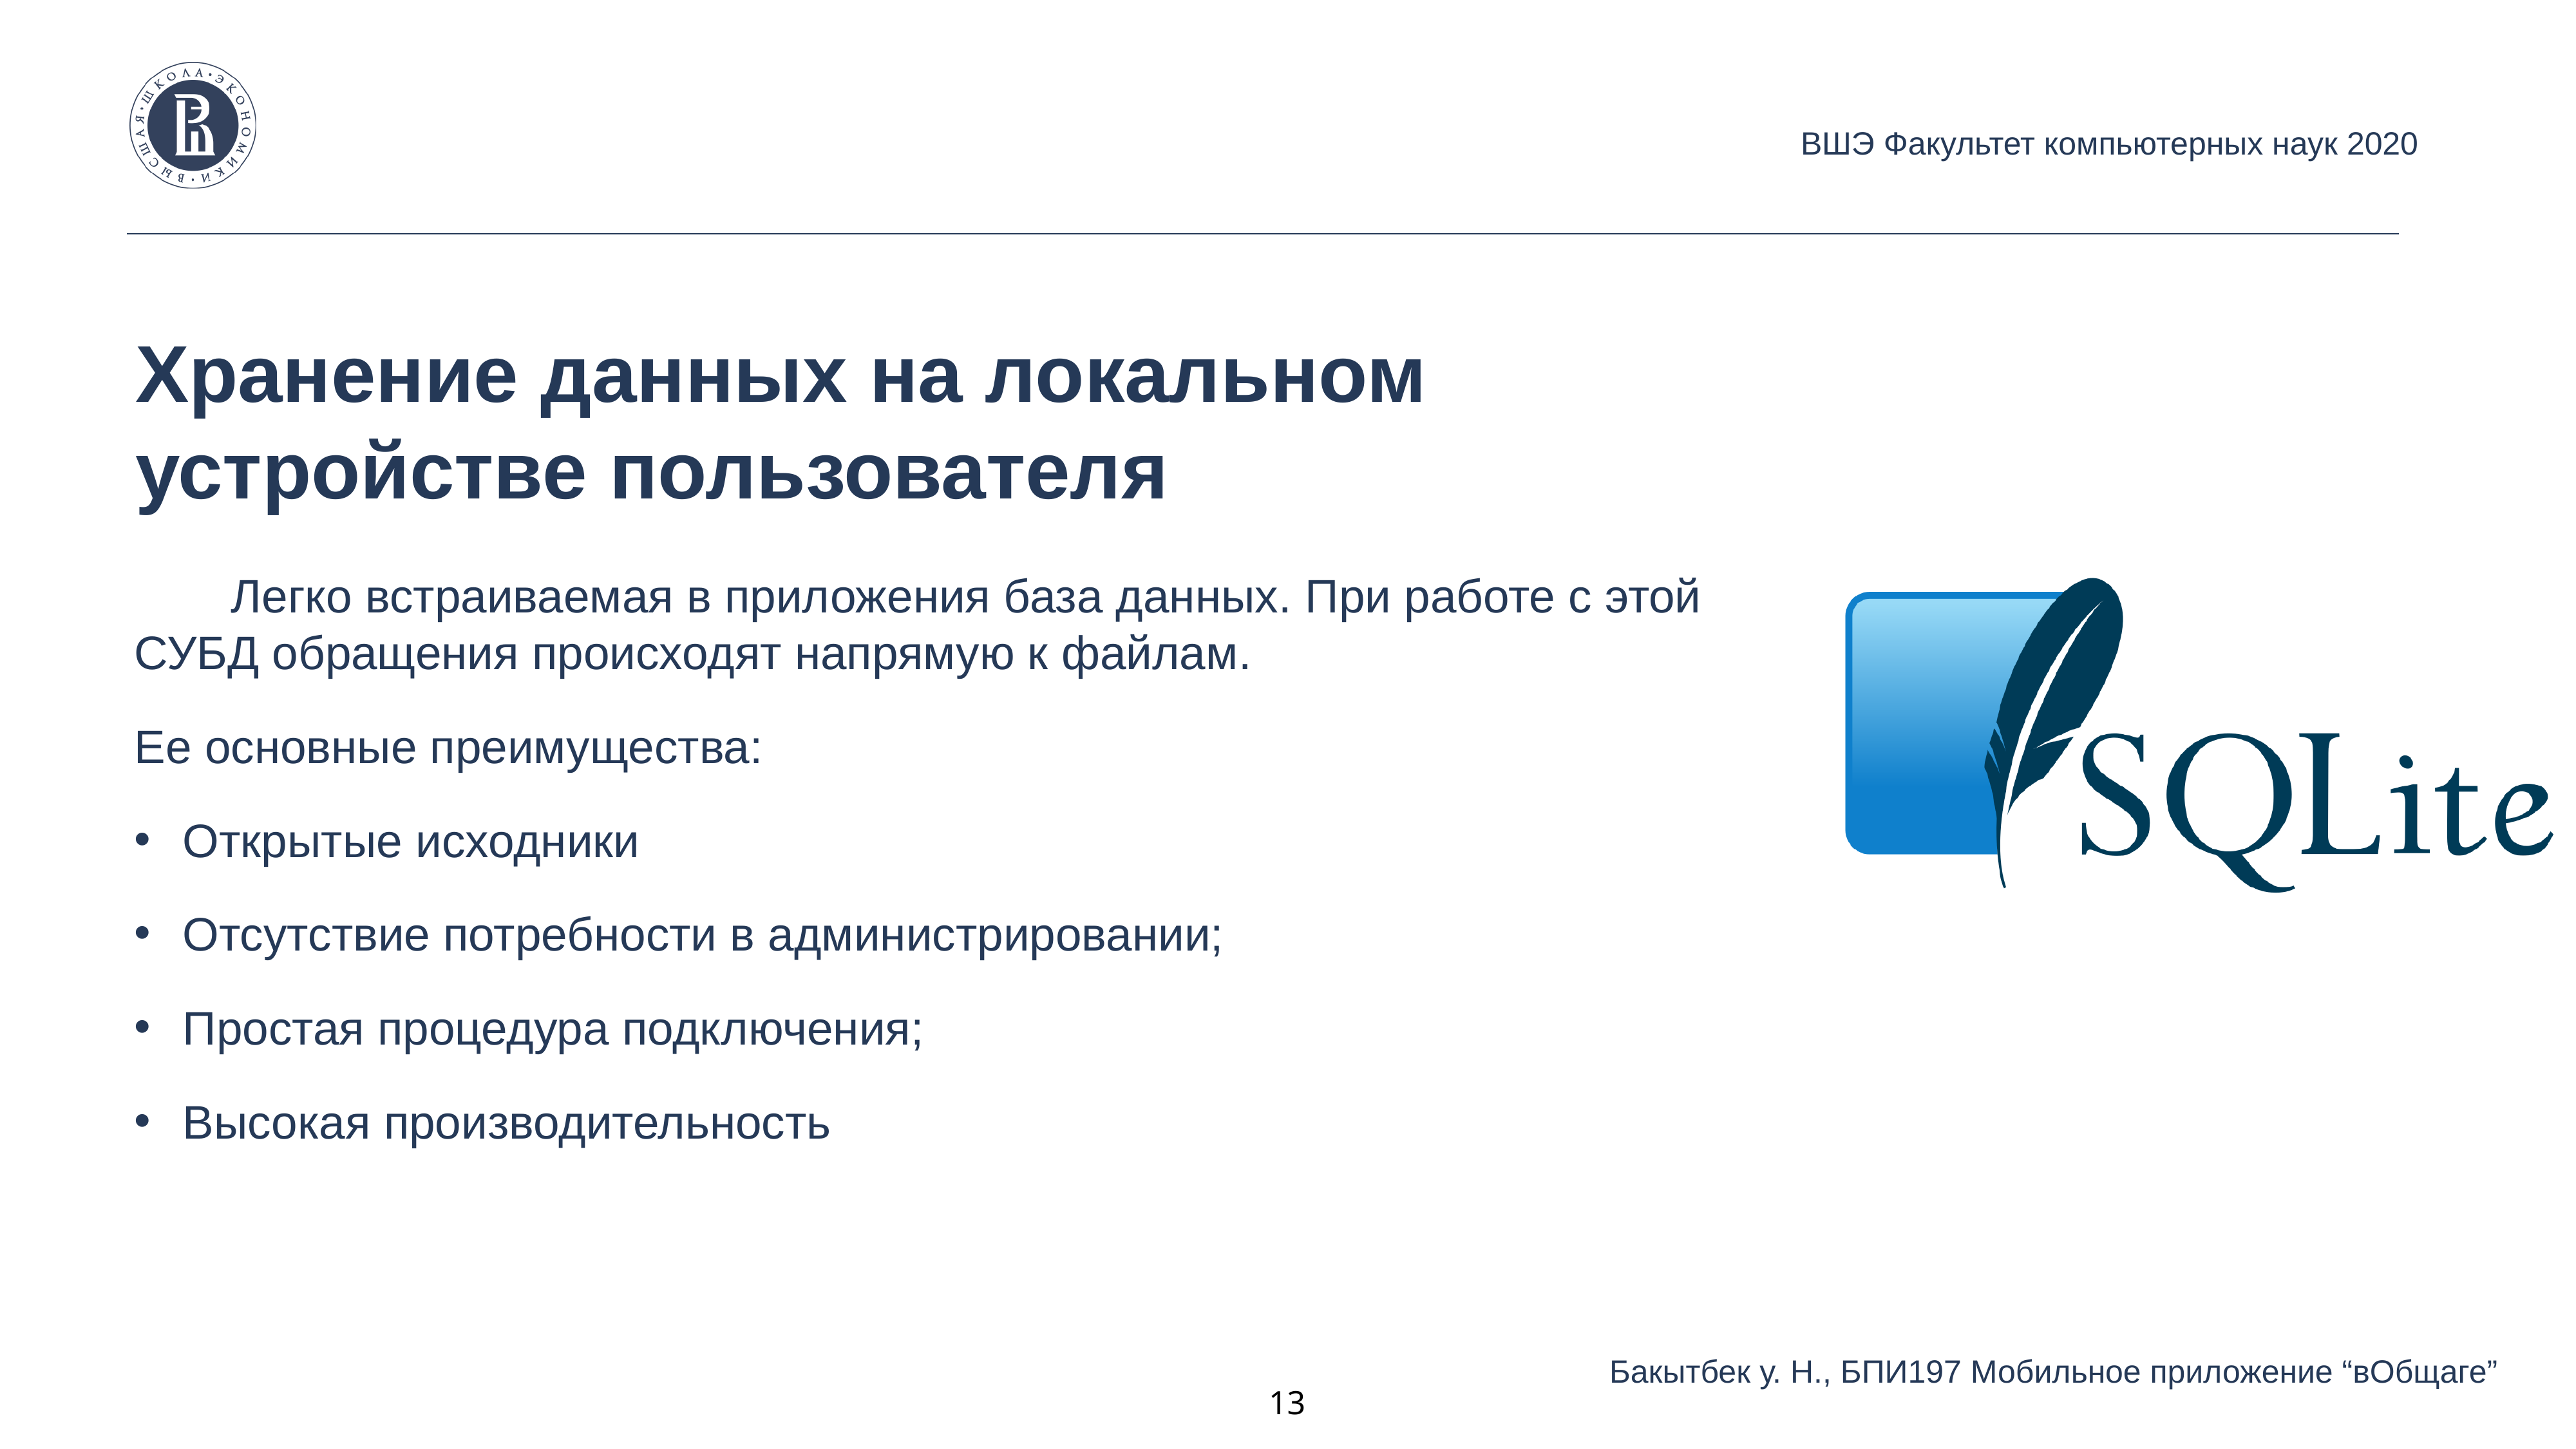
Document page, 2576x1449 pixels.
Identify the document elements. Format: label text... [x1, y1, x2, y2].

text_box Легко встраиваемая в приложения база данных. При работе с этой СУБД обращения происходят напрямую к файлам. Ее основные преимущества: Открытые исходники Отсутствие потребности в администрировании; Простая процедура подключения; Высокая производительность [127, 558, 1768, 1308]
text_box Бакытбек у. Н., БПИ197 Мобильное приложение “вОбщаге” [1312, 1374, 2515, 1444]
picture [129, 61, 257, 189]
picture [1825, 558, 2573, 913]
text_box ВШЭ Факультет компьютерных наук 2020 [1225, 116, 2427, 167]
text_box Хранение данных на локальном устройстве пользователя [128, 314, 1826, 559]
slide_number 13 [1260, 1374, 1312, 1429]
